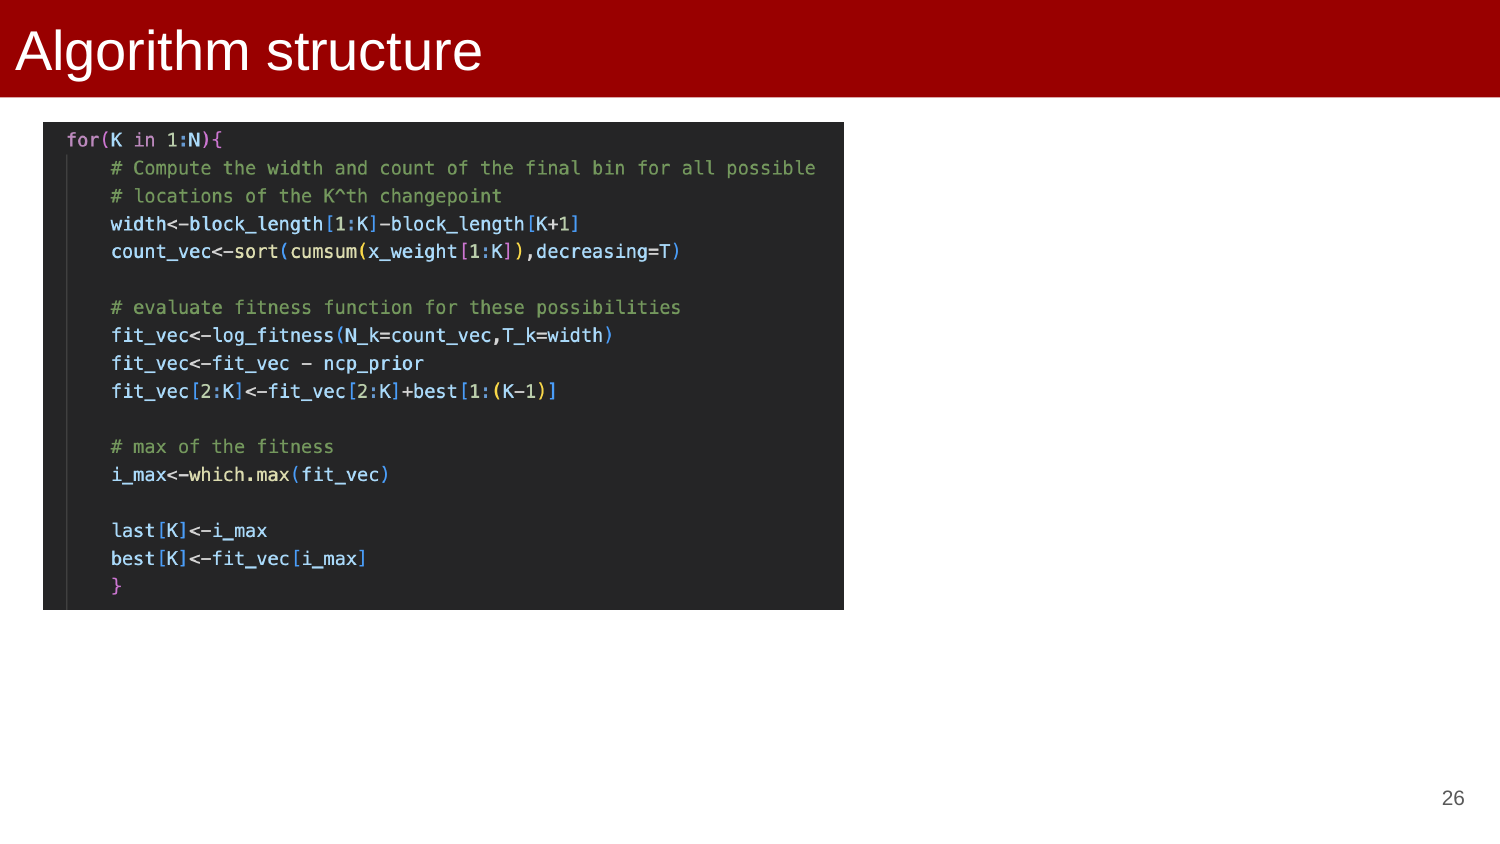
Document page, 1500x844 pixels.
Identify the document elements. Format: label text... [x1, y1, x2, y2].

slide_number ‹#› [1389, 764, 1480, 830]
picture [43, 122, 844, 610]
title Algorithm structure [0, 0, 1500, 98]
